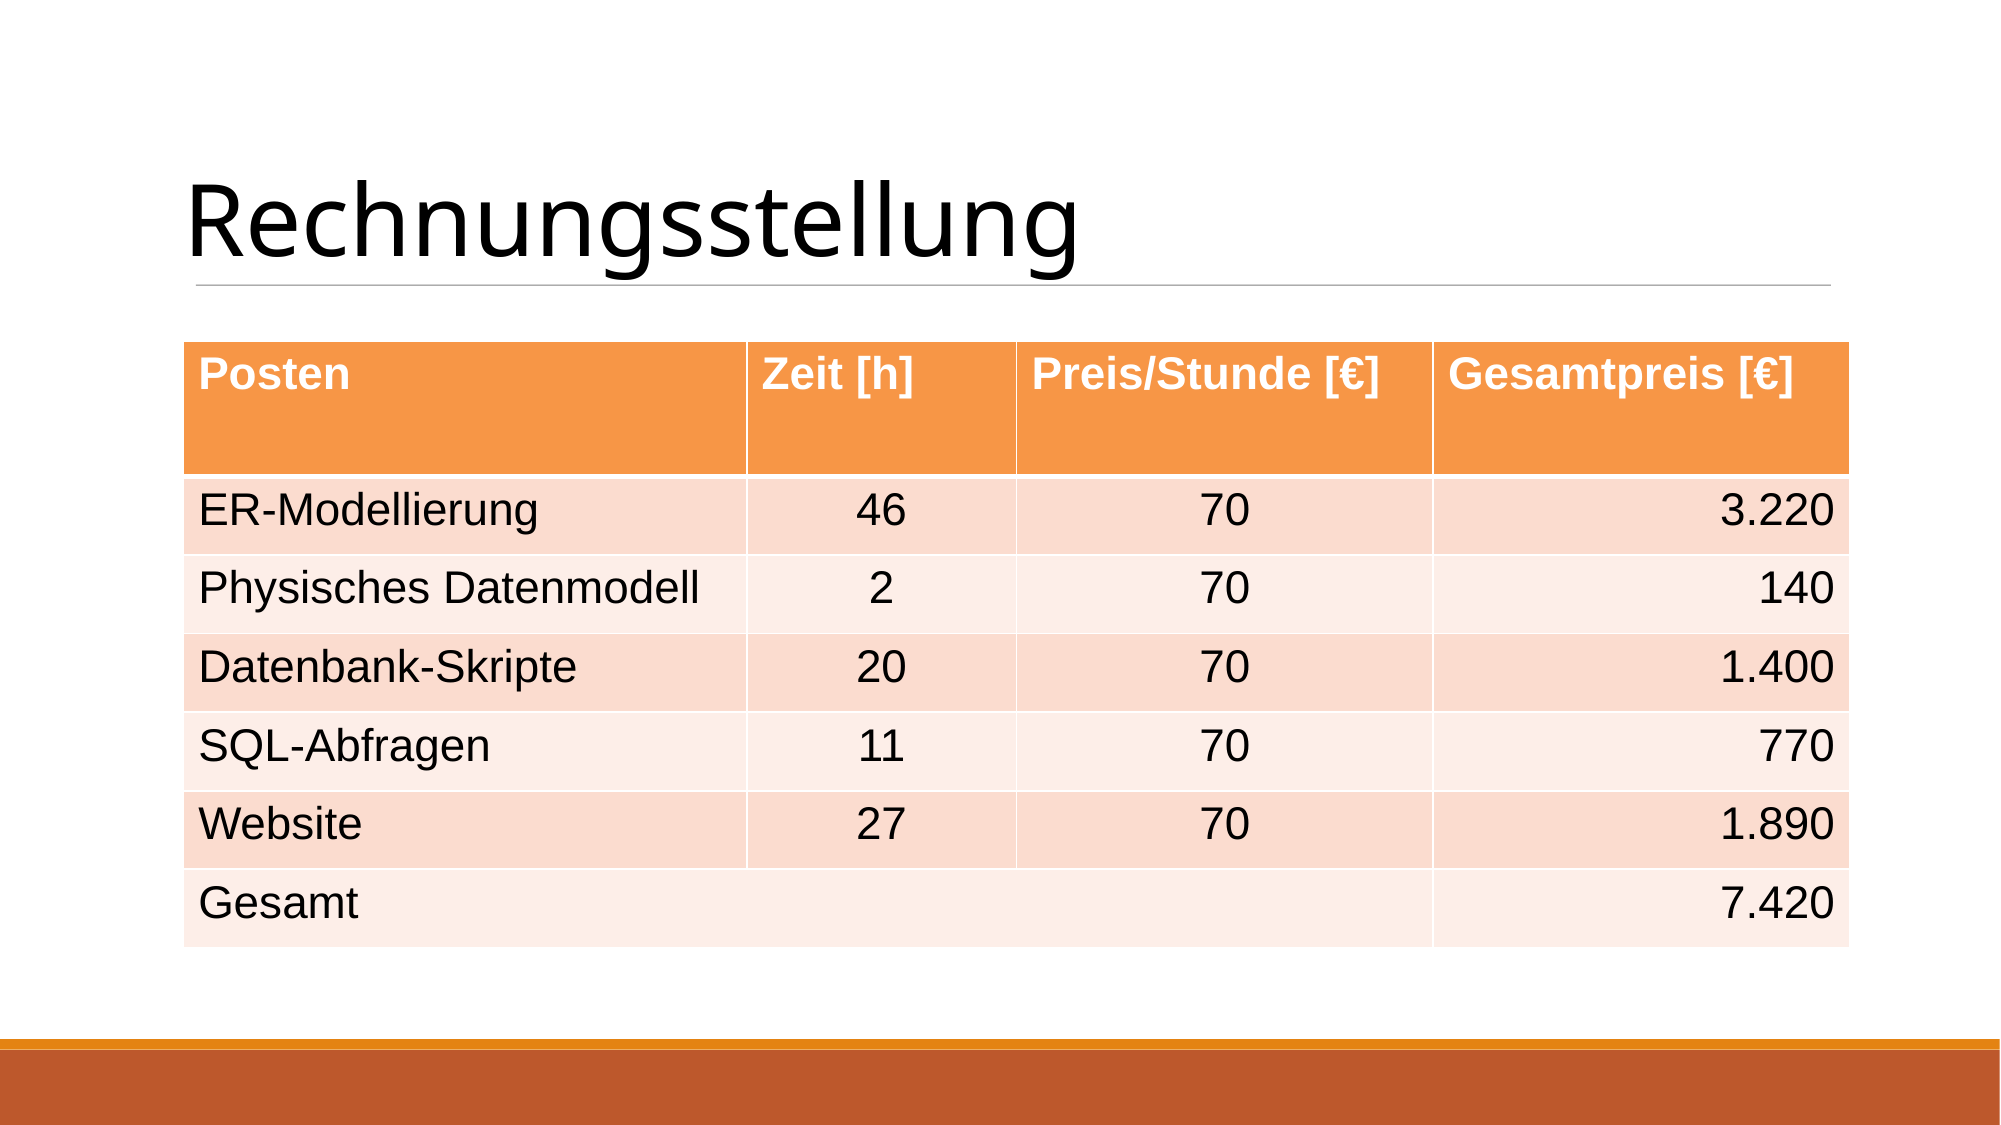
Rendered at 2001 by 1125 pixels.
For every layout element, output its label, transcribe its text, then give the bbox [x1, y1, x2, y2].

table_header Zeit [h] [748, 342, 1016, 474]
table_cell 1.890 [1434, 792, 1849, 868]
table_cell 70 [1017, 556, 1432, 633]
table_cell 770 [1434, 713, 1849, 790]
table_cell Physisches Datenmodell [184, 556, 746, 633]
table_cell 2 [748, 556, 1016, 633]
table_cell 27 [748, 792, 1016, 868]
table_cell 70 [1017, 792, 1432, 868]
table_header Preis/Stunde [€] [1017, 342, 1432, 474]
table_cell Website [184, 792, 746, 868]
table_cell SQL-Abfragen [184, 713, 746, 790]
table_cell 70 [1017, 713, 1432, 790]
table_cell 70 [1017, 634, 1432, 711]
table_header Posten [184, 342, 746, 474]
table_cell 140 [1434, 556, 1849, 633]
table_cell 11 [748, 713, 1016, 790]
title Rechnungsstellung [183, 129, 1984, 318]
table_cell 70 [1017, 479, 1432, 554]
table_cell 7.420 [1434, 870, 1849, 947]
table_cell 46 [748, 479, 1016, 554]
table_cell 3.220 [1434, 479, 1849, 554]
table_cell ER-Modellierung [184, 479, 746, 554]
table_cell 20 [748, 634, 1016, 711]
table_cell Gesamt [184, 870, 1432, 947]
table_cell 1.400 [1434, 634, 1849, 711]
table_cell Datenbank-Skripte [184, 634, 746, 711]
table_header Gesamtpreis [€] [1434, 342, 1849, 474]
